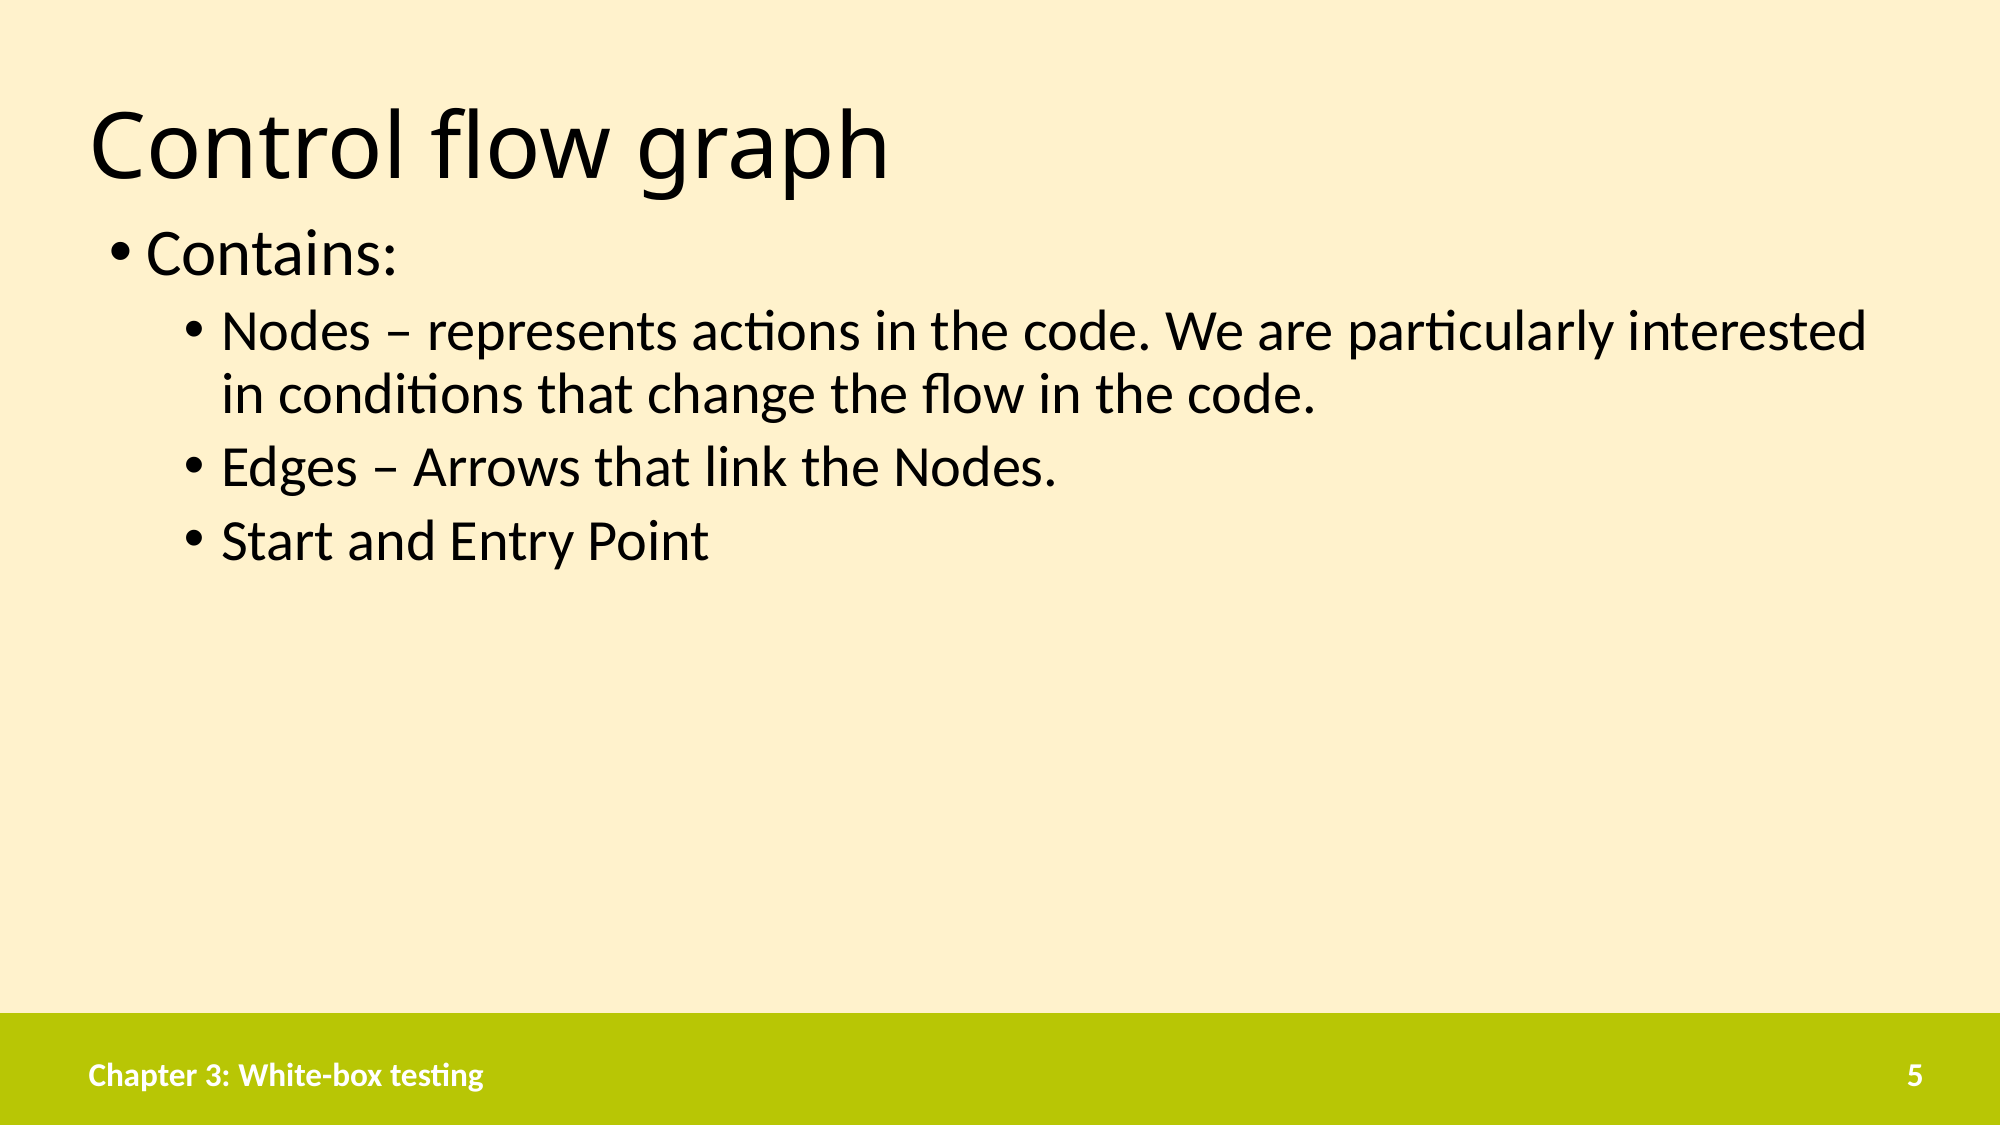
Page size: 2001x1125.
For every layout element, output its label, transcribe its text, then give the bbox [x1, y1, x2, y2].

footer Chapter 3: White-box testing [73, 1042, 1002, 1103]
list Contains: Nodes – represents actions in the code. We are particularly interested in conditions that change the flow in the code. Edges – Arrows that link the Nodes. Start and Entry Point [93, 210, 1939, 1025]
title Control flow graph [73, 40, 1939, 258]
slide_number 5 [1412, 1042, 1939, 1103]
